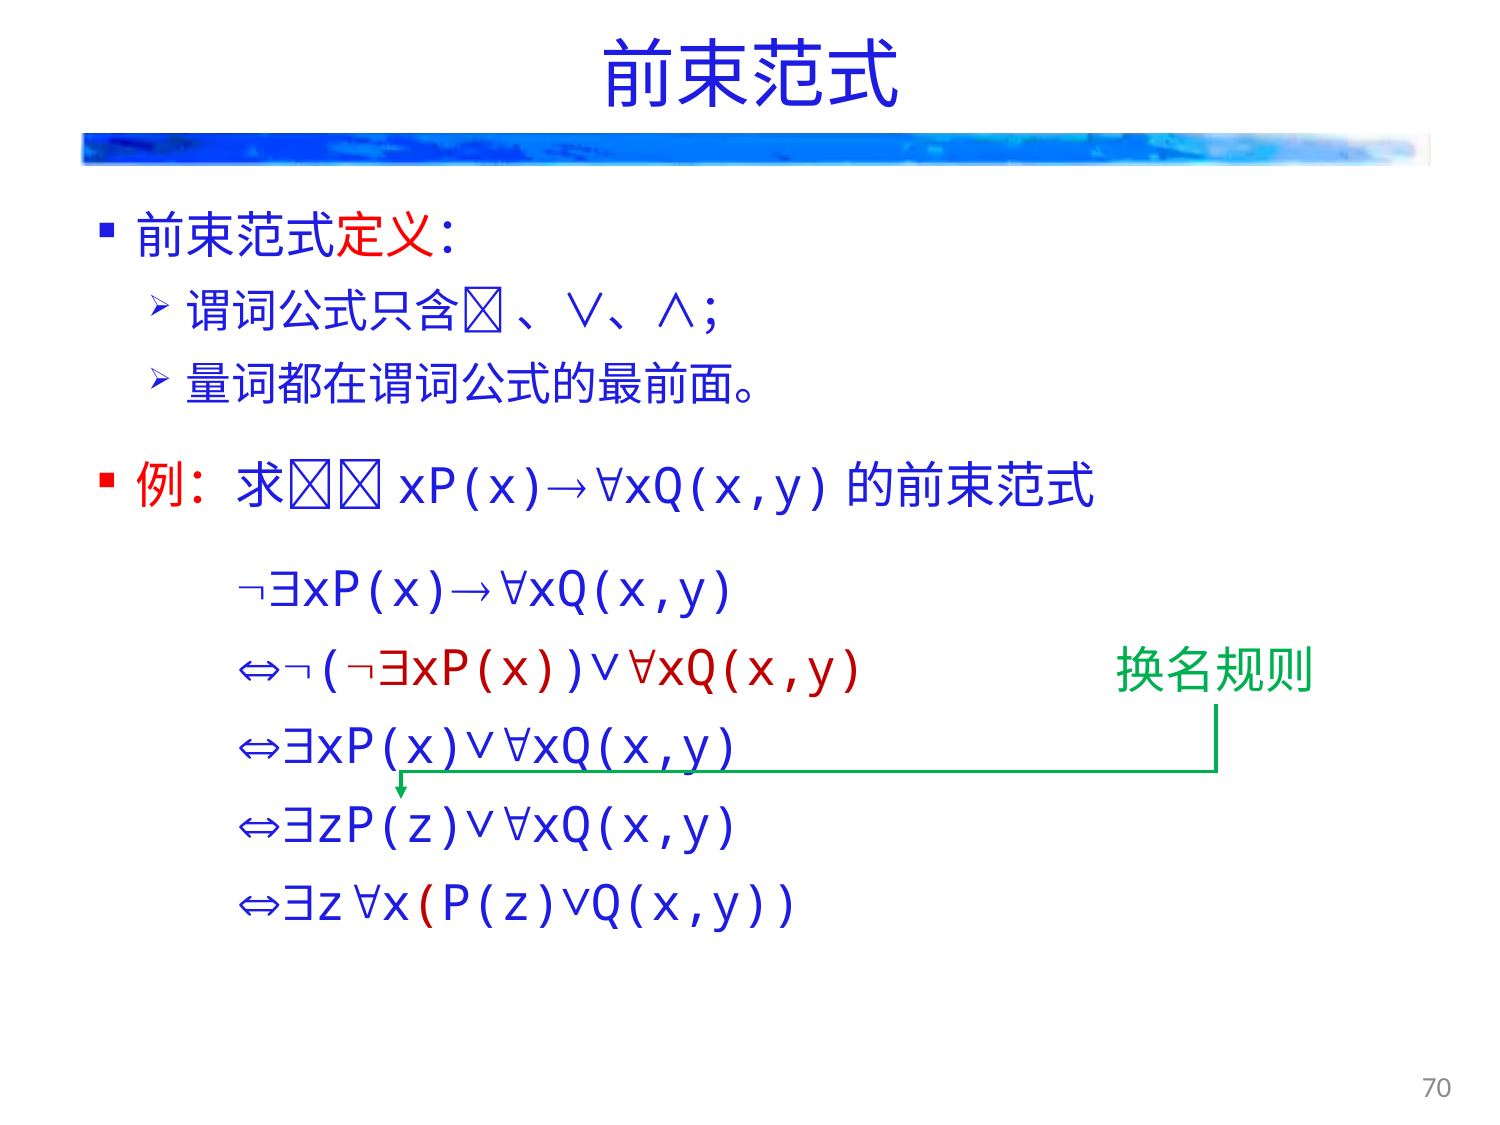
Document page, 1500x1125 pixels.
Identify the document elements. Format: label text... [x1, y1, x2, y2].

title 前束范式 [102, 17, 1398, 137]
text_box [401, 629, 1347, 799]
slide_number 70 [1341, 1056, 1467, 1117]
picture [80, 133, 1431, 166]
list 前束范式定义： 谓词公式只含 、∨、∧； 量词都在谓词公式的最前面。 例：求xP(x)xQ(x,y)的前束范式 xP(x)xQ(x,y) (xP(x))∨xQ(x,y) xP(x)∨xQ(x,y) zP(z)∨xQ(x,y) zx(P(z)∨Q(x,y)) [82, 190, 1420, 1014]
